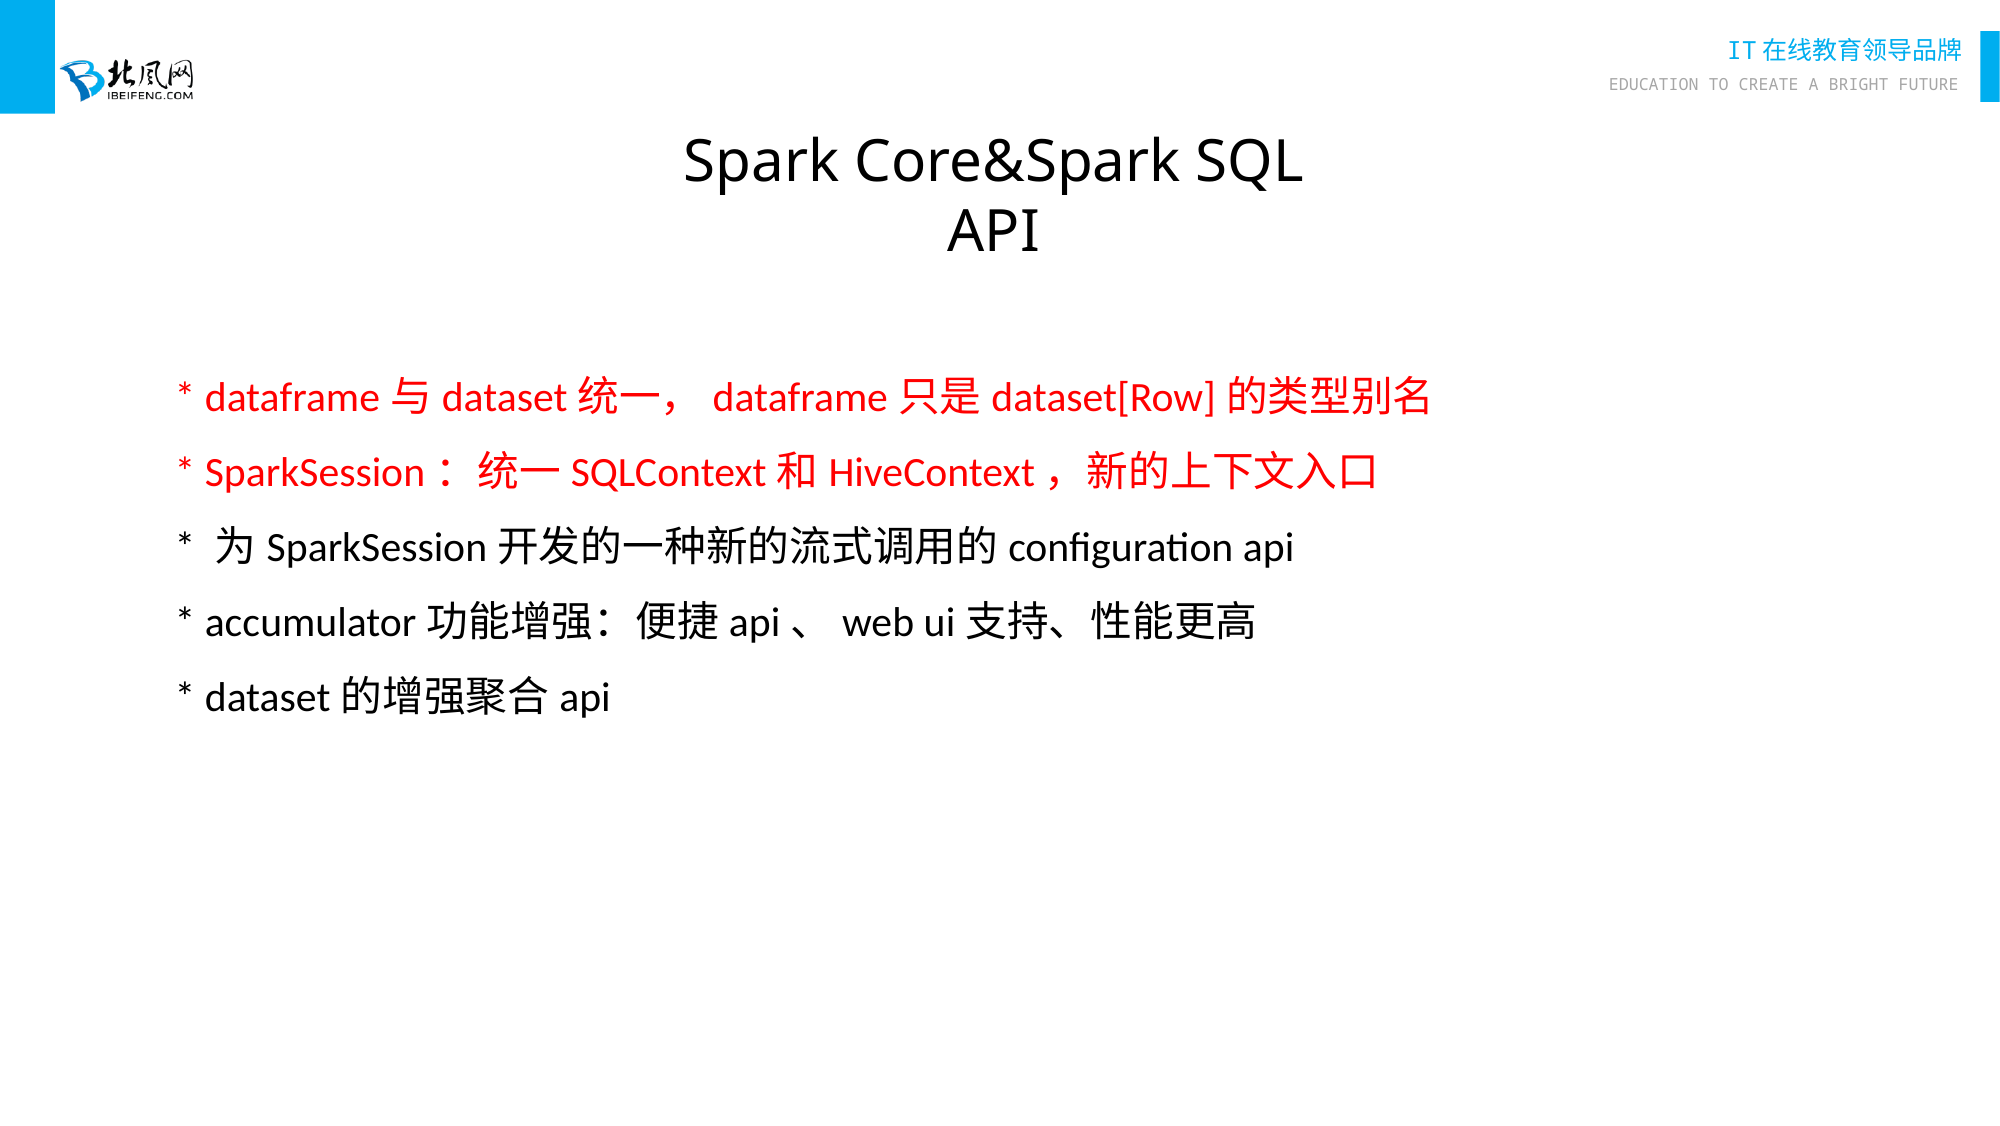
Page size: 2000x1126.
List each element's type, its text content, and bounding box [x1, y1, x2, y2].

text_box Spark Core&Spark SQL API [553, 115, 1435, 271]
picture [56, 54, 198, 103]
text_box * dataframe与dataset统一，dataframe只是dataset[Row]的类型别名 * SparkSession：统一SQLContext和HiveContext，新的上下文入口 * 为SparkSession开发的一种新的流式调用的configuration api * accumulator功能增强：便捷api、web ui支持、性能更高 * dataset的增强聚合api [159, 337, 1909, 908]
